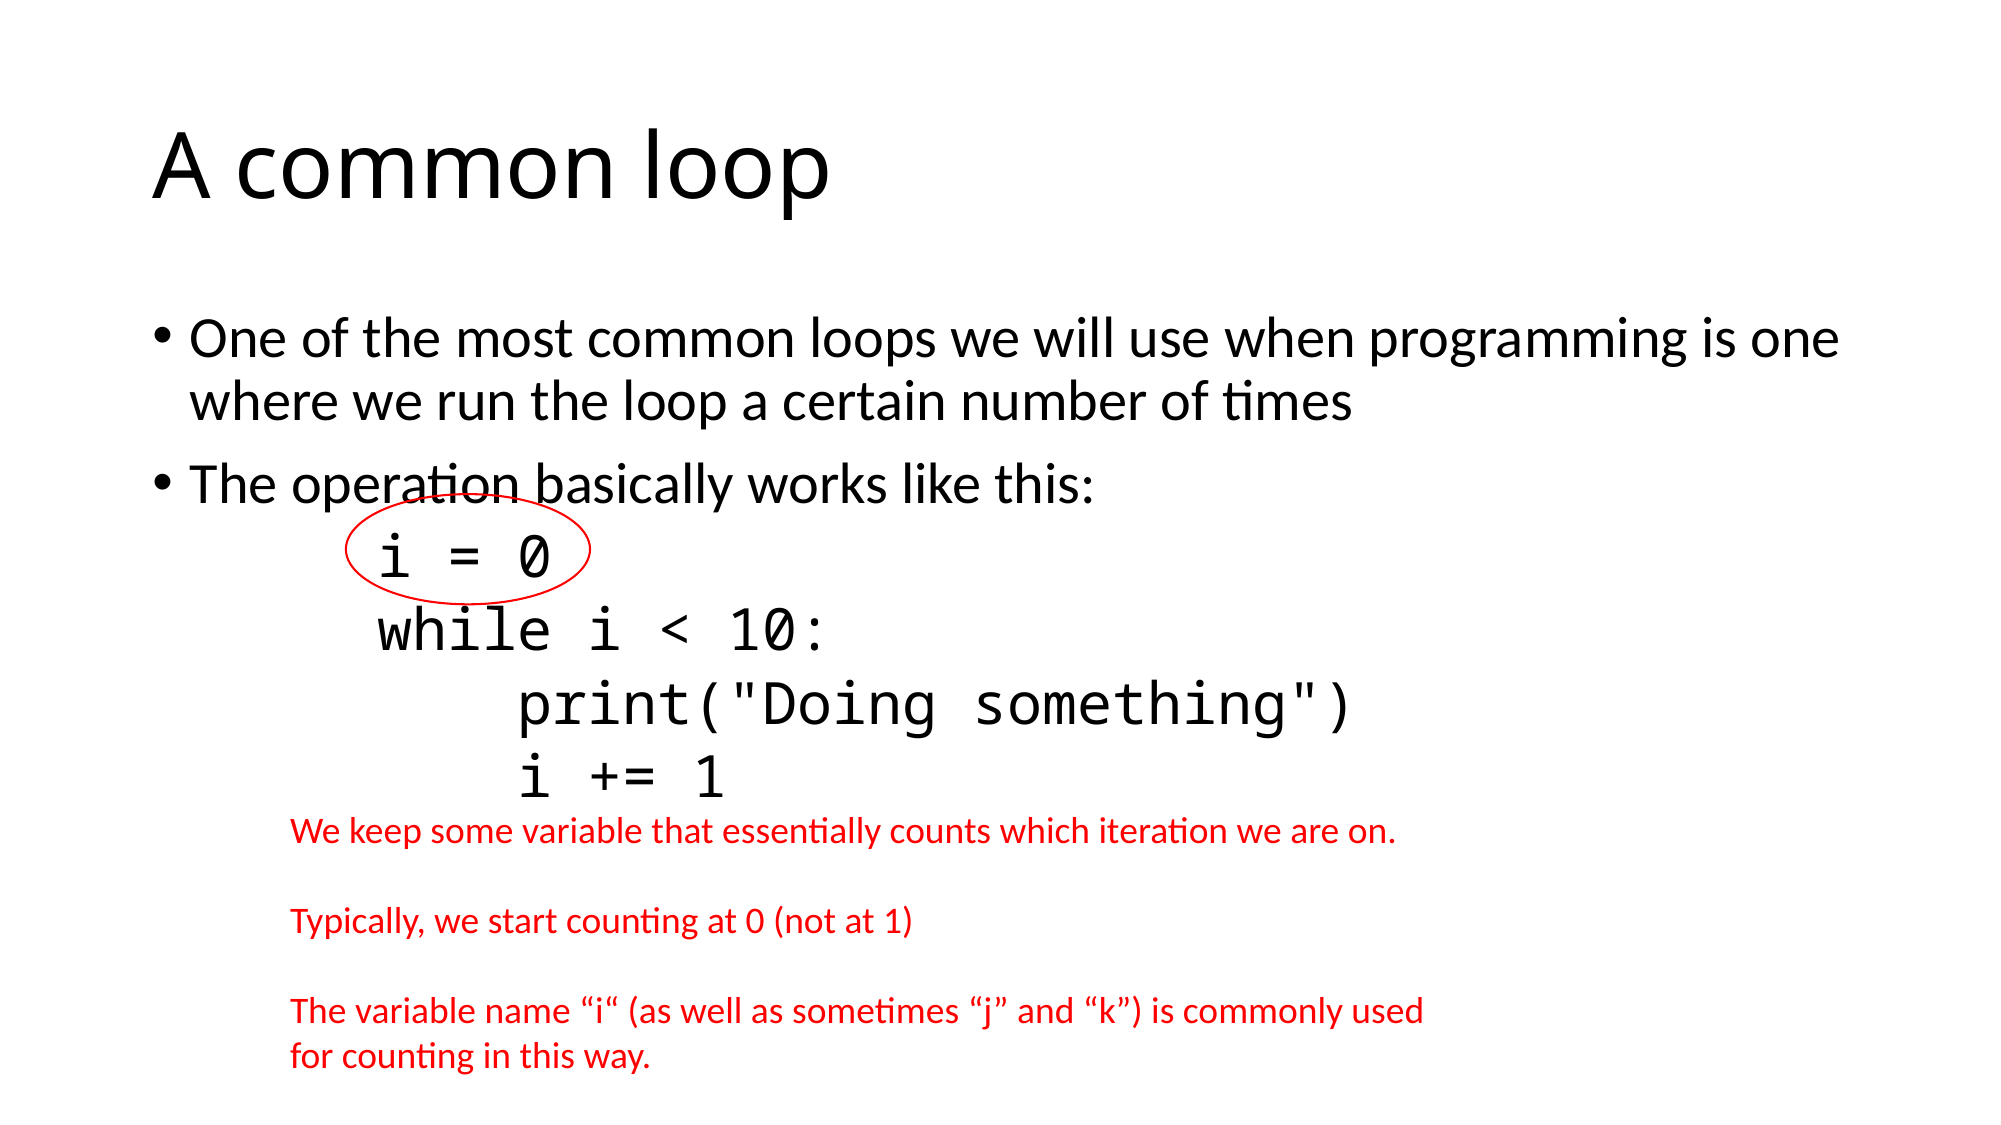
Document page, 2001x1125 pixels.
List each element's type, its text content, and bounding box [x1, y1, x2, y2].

text_box [344, 493, 592, 606]
title A common loop [137, 59, 1863, 278]
list One of the most common loops we will use when programming is one where we run the loop a certain number of times The operation basically works like this: i = 0 while i < 10: print("Doing something") i += 1 [137, 299, 1863, 1014]
text_box We keep some variable that essentially counts which iteration we are on. Typically, we start counting at 0 (not at 1) The variable name “i“ (as well as sometimes “j” and “k”) is commonly used for counting in this way. [275, 798, 1481, 1084]
